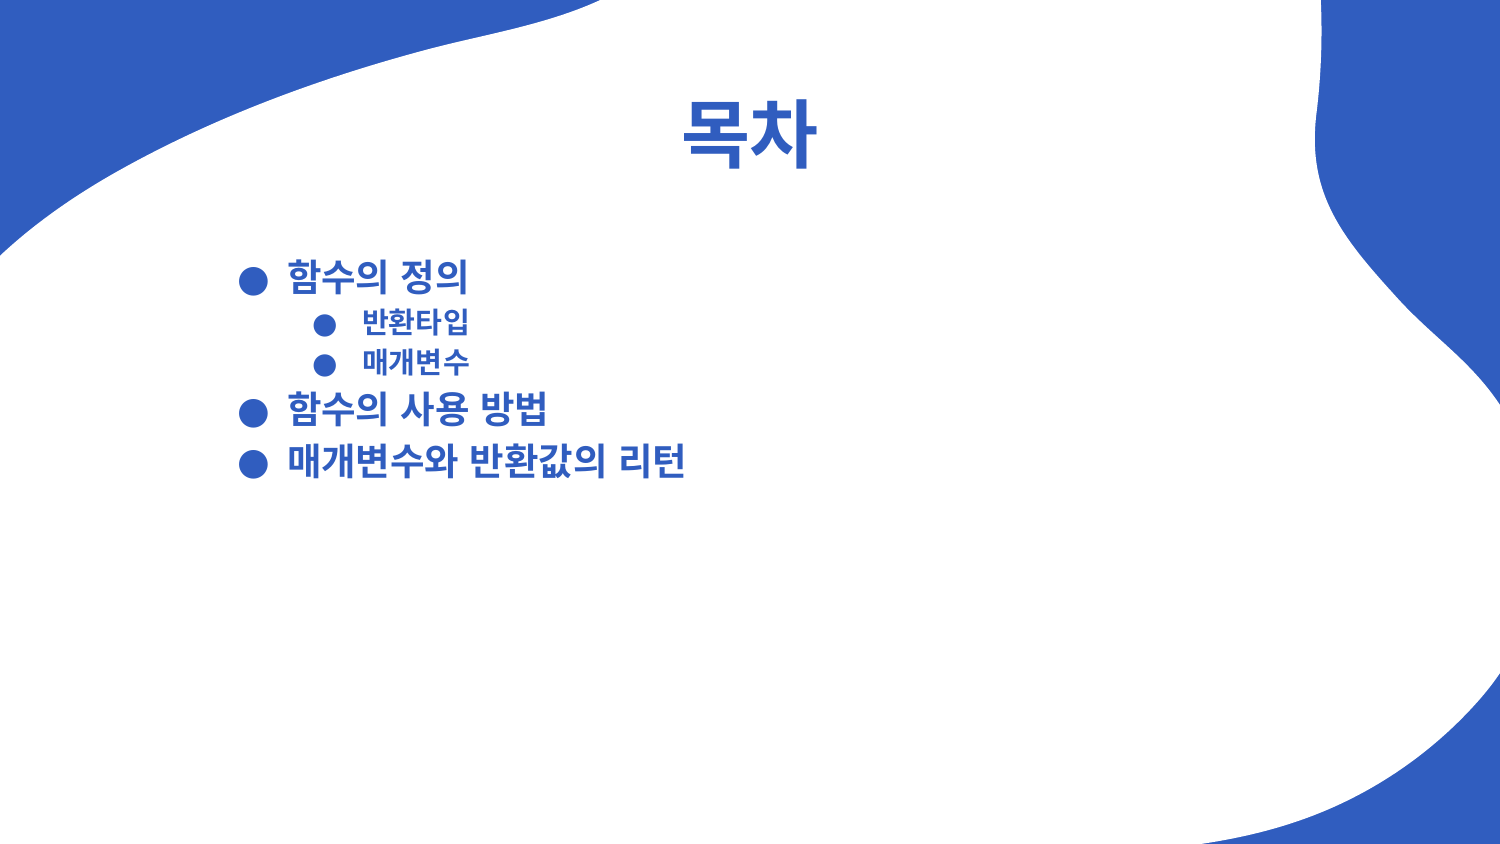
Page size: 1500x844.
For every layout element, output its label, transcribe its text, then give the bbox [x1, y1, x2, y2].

title 목차 [51, 72, 1449, 167]
text_box 함수의 정의 반환타입 매개변수 함수의 사용 방법 매개변수와 반환값의 리턴 [197, 232, 751, 716]
